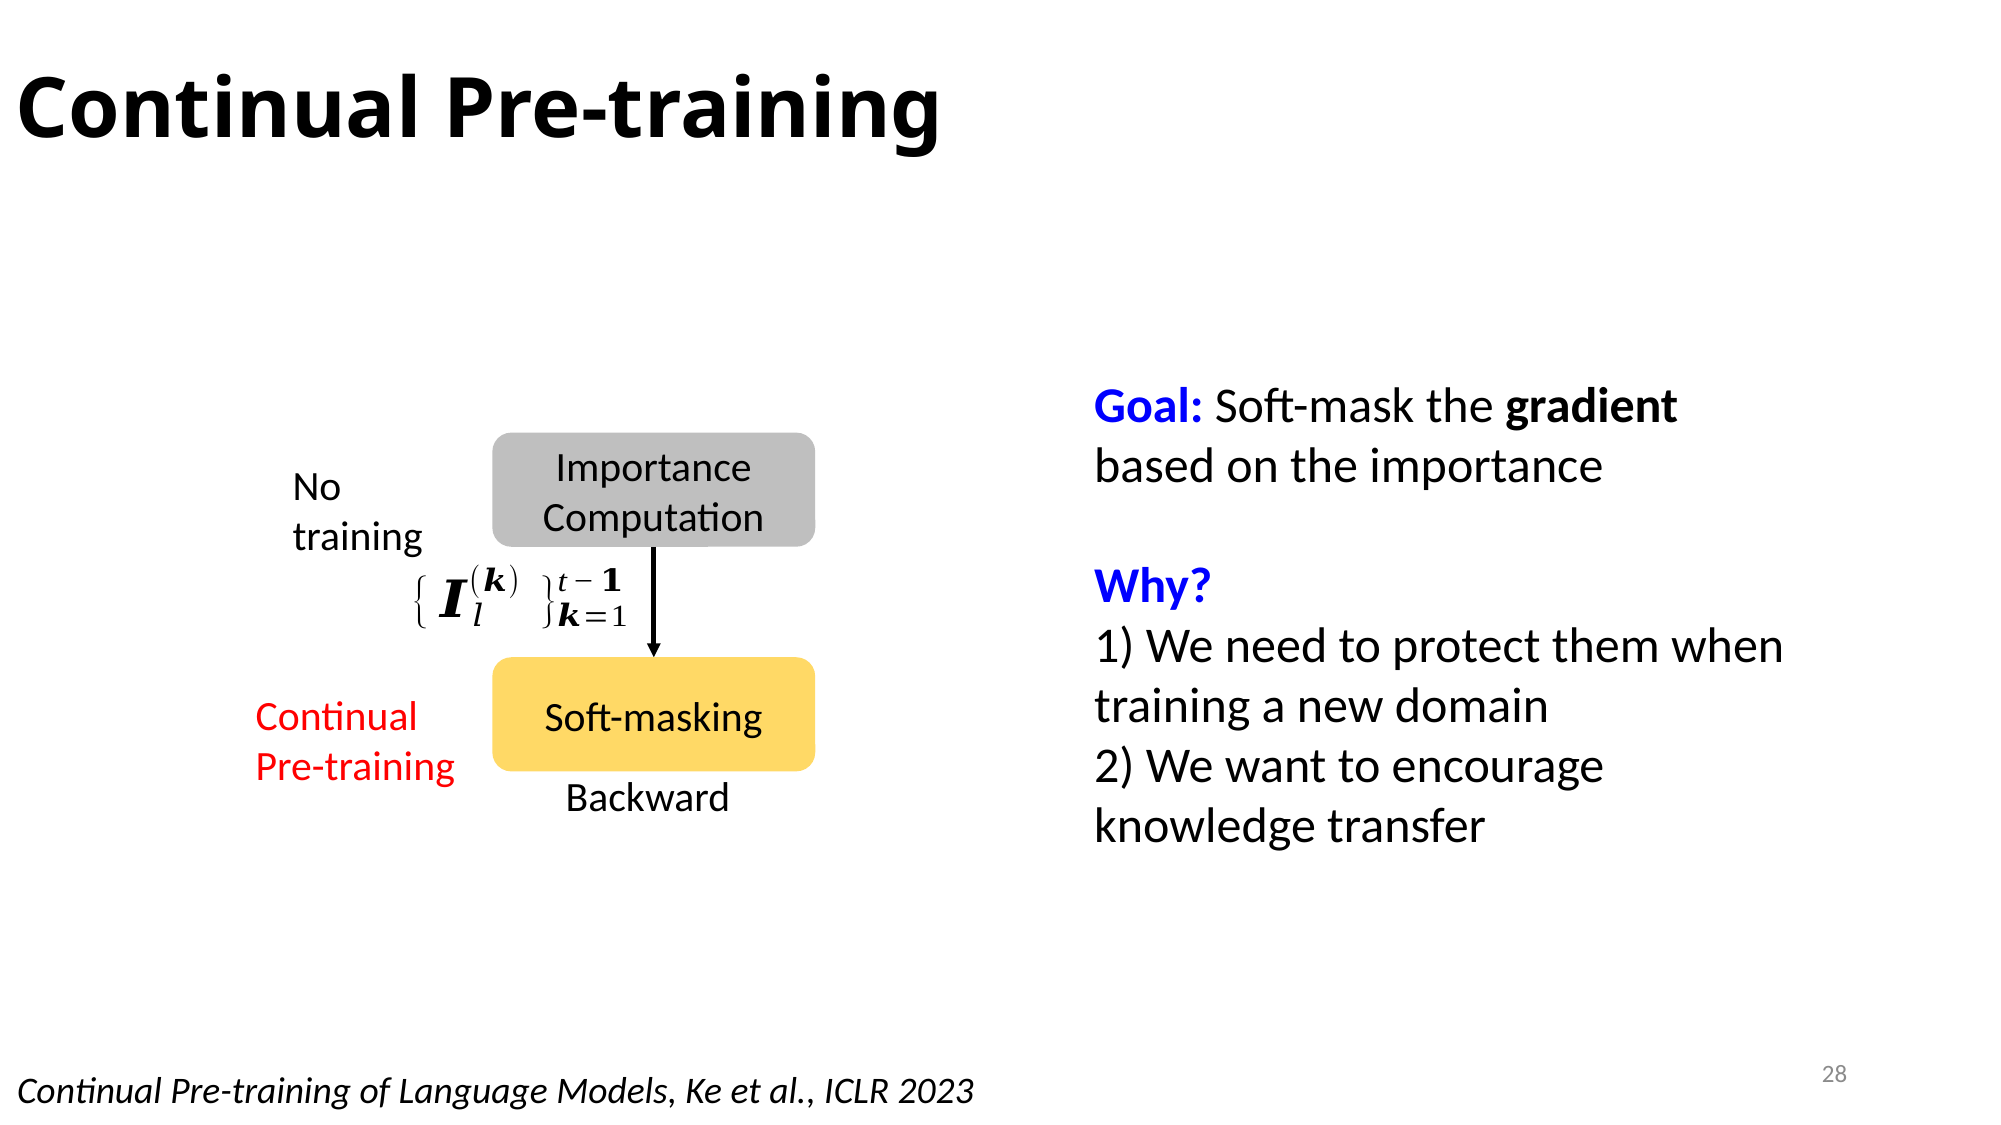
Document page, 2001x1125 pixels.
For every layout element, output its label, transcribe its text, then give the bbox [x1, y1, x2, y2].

text_box Backward [550, 762, 757, 828]
slide_number 28 [1412, 1042, 1863, 1103]
title Continual Pre-training [0, 1, 1726, 219]
text_box Goal: Soft-mask the gradient based on the importance Why? 1) We need to protect them when training a new domain 2) We want to encourage knowledge transfer [1079, 365, 1826, 861]
text_box Soft-masking [492, 657, 816, 772]
text_box Continual Pre-training [240, 681, 510, 797]
text_box Continual Pre-training of Language Models, Ke et al., ICLR 2023 [2, 1058, 1475, 1119]
text_box No training [277, 451, 473, 566]
text_box Importance Computation [492, 432, 816, 547]
